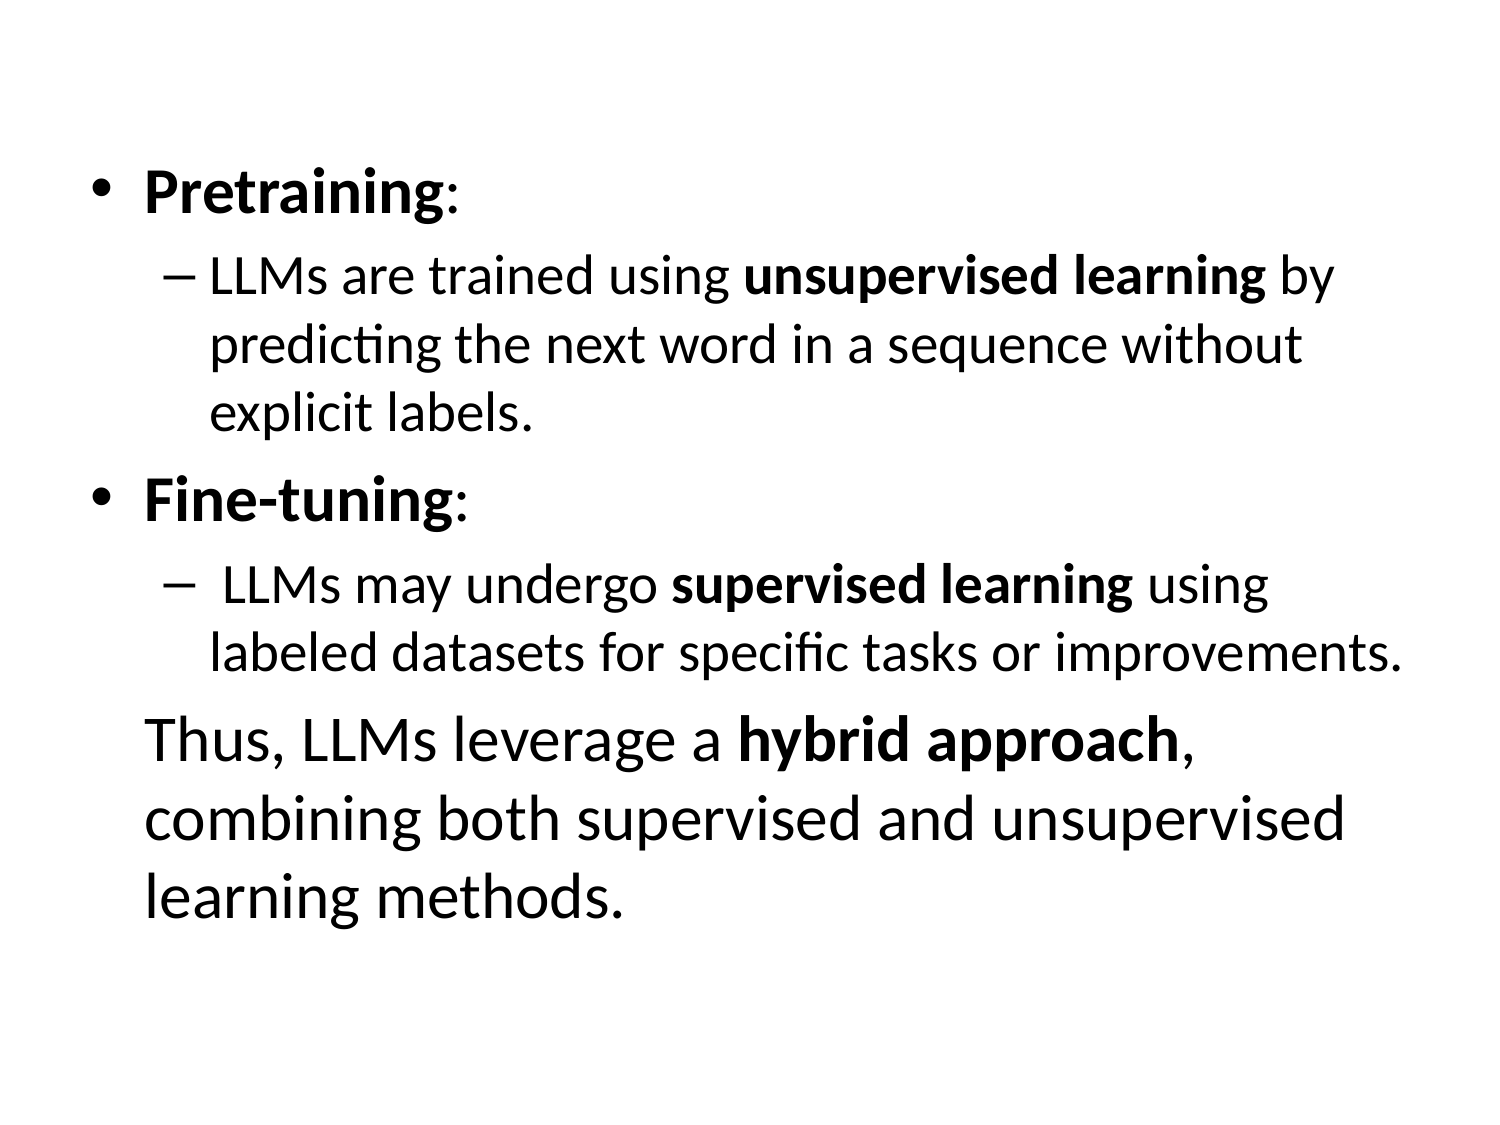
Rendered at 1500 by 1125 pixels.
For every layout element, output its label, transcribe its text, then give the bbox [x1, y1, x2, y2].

list Pretraining: LLMs are trained using unsupervised learning by predicting the next word in a sequence without explicit labels. Fine-tuning: LLMs may undergo supervised learning using labeled datasets for specific tasks or improvements. Thus, LLMs leverage a hybrid approach, combining both supervised and unsupervised learning methods. [75, 140, 1425, 1005]
